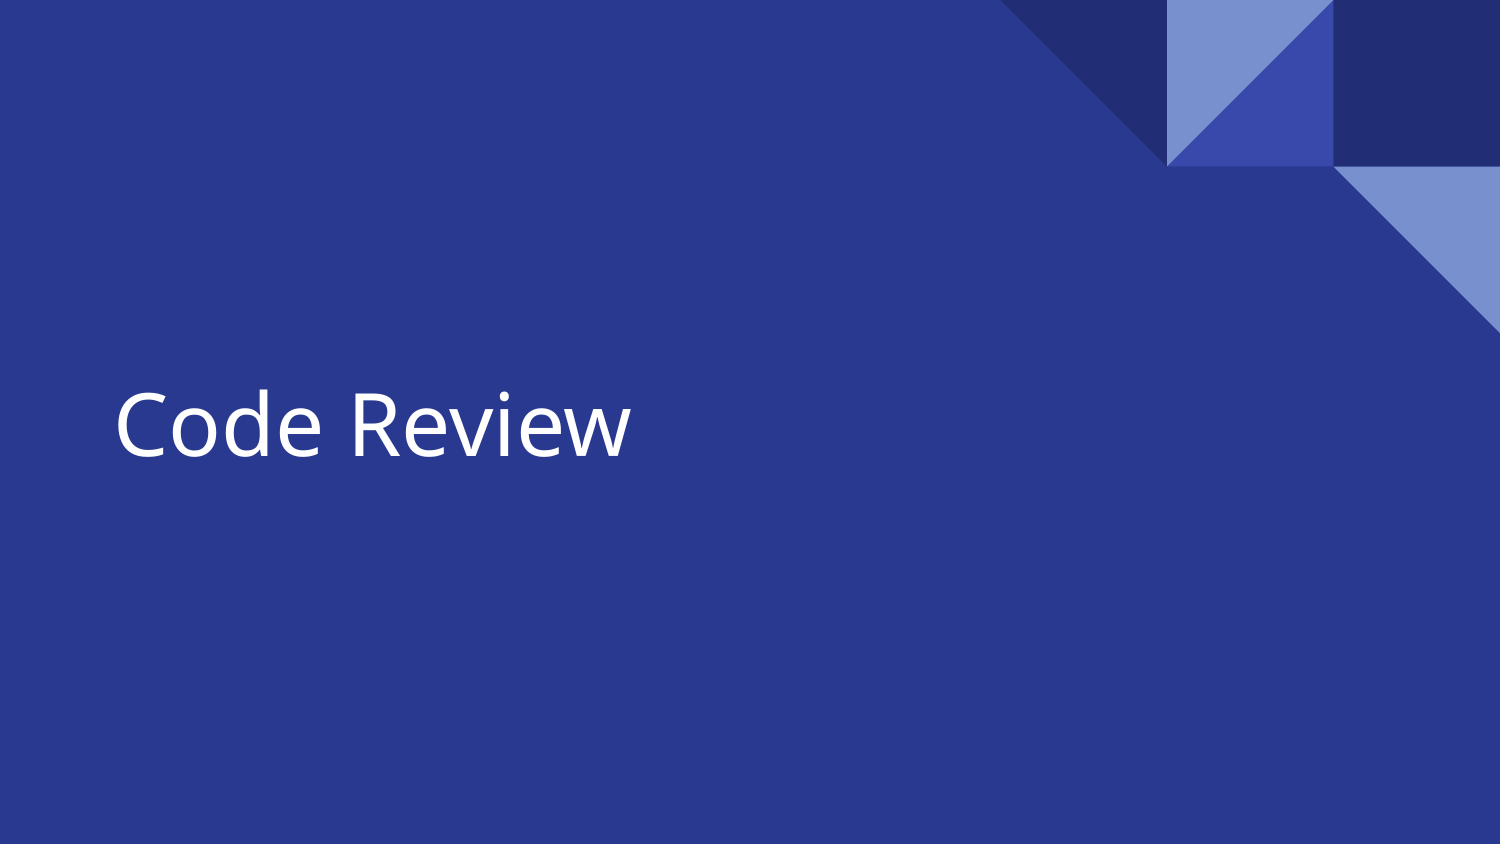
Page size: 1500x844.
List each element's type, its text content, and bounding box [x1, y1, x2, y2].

title Code Review [98, 353, 1447, 491]
